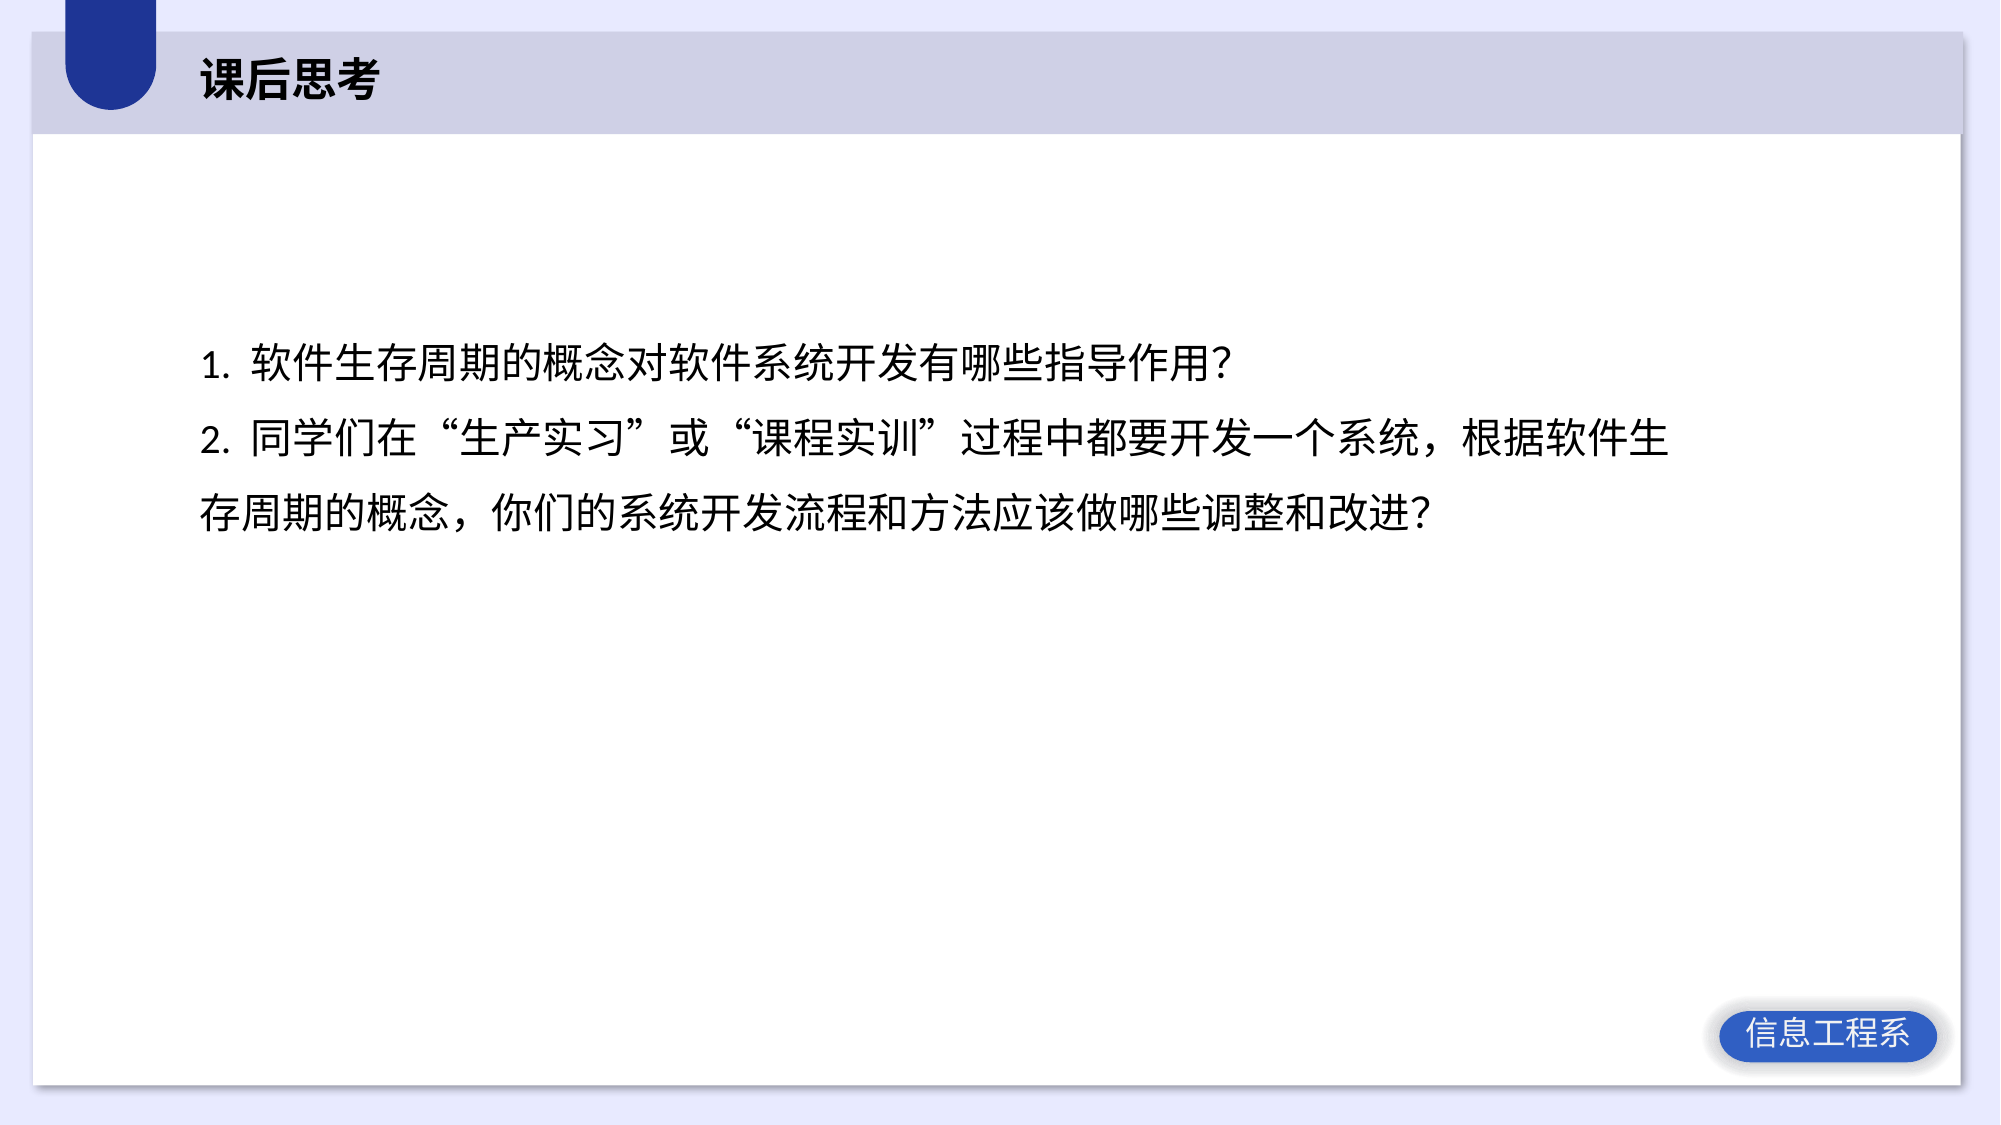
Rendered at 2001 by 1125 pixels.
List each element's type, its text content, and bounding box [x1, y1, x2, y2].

text_box 1. 软件生存周期的概念对软件系统开发有哪些指导作用？ 2. 同学们在“生产实习”或“课程实训”过程中都要开发一个系统，根据软件生存周期的概念，你们的系统开发流程和方法应该做哪些调整和改进？ [184, 304, 1724, 545]
text_box 课后思考 [184, 43, 644, 114]
